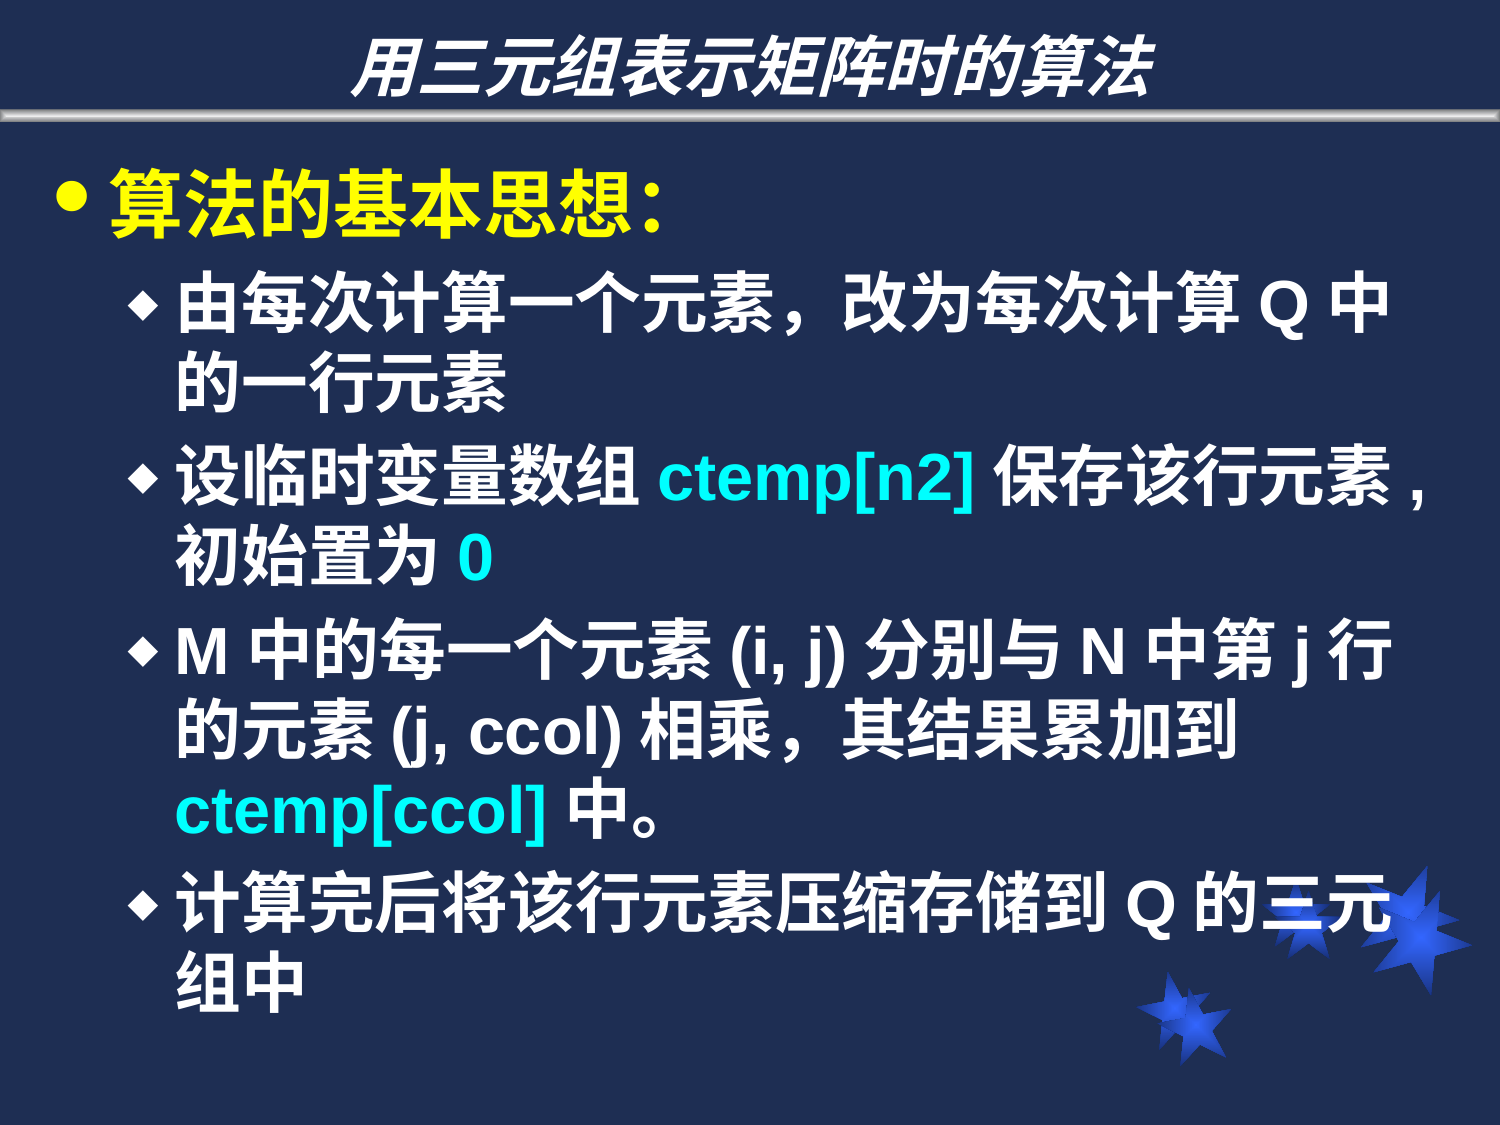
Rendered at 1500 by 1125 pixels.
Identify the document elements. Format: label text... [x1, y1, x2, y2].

title 用三元组表示矩阵时的算法 [0, 0, 1500, 113]
list 算法的基本思想： 由每次计算一个元素，改为每次计算Q中的一行元素 设临时变量数组ctemp[n2]保存该行元素,初始置为0 M中的每一个元素(i, j)分别与N中第j行的元素(j, ccol)相乘，其结果累加到ctemp[ccol]中。 计算完后将该行元素压缩存储到Q的三元组中 [37, 149, 1457, 973]
